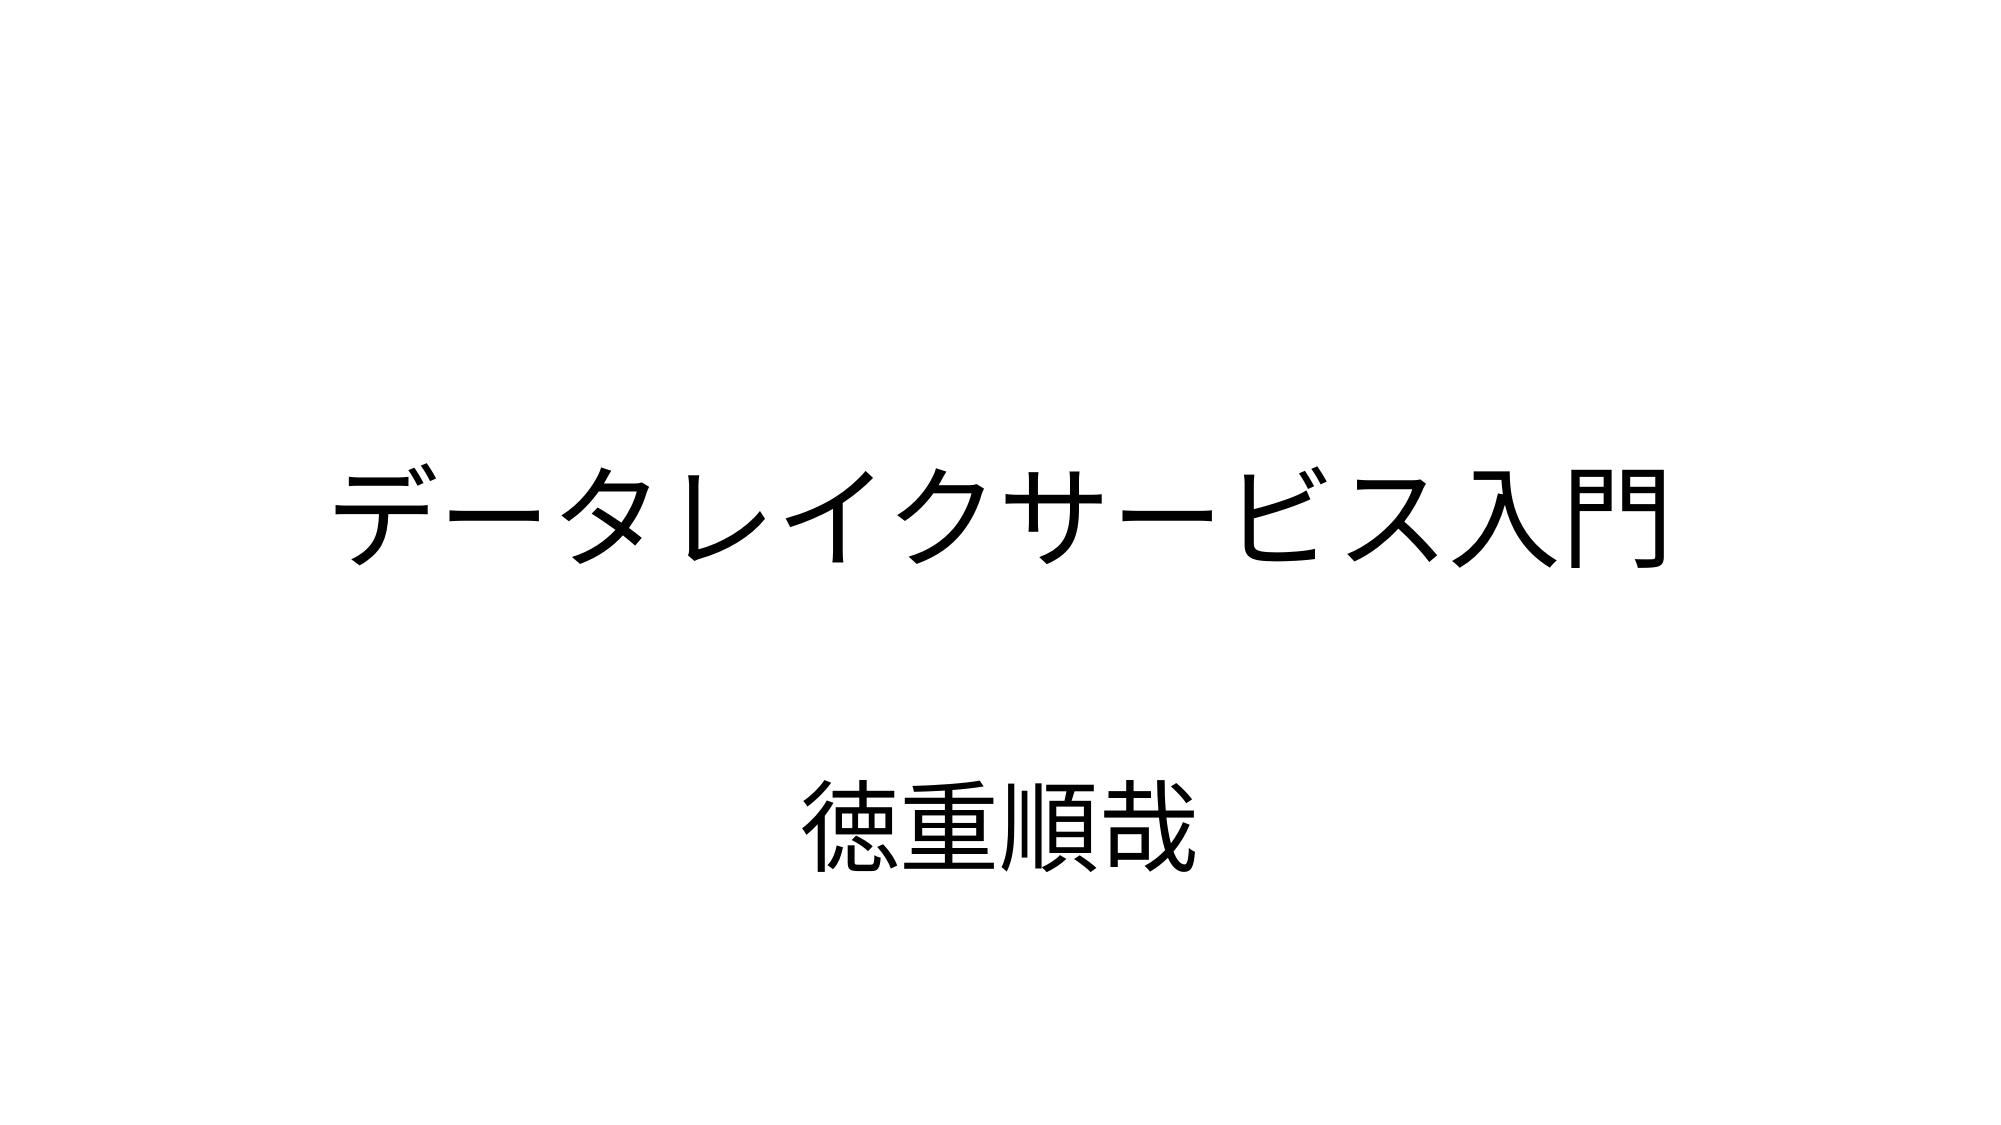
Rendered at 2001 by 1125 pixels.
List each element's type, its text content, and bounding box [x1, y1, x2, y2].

title データレイクサービス入門 [209, 403, 1791, 591]
subtitle 徳重順哉 [668, 770, 1332, 914]
